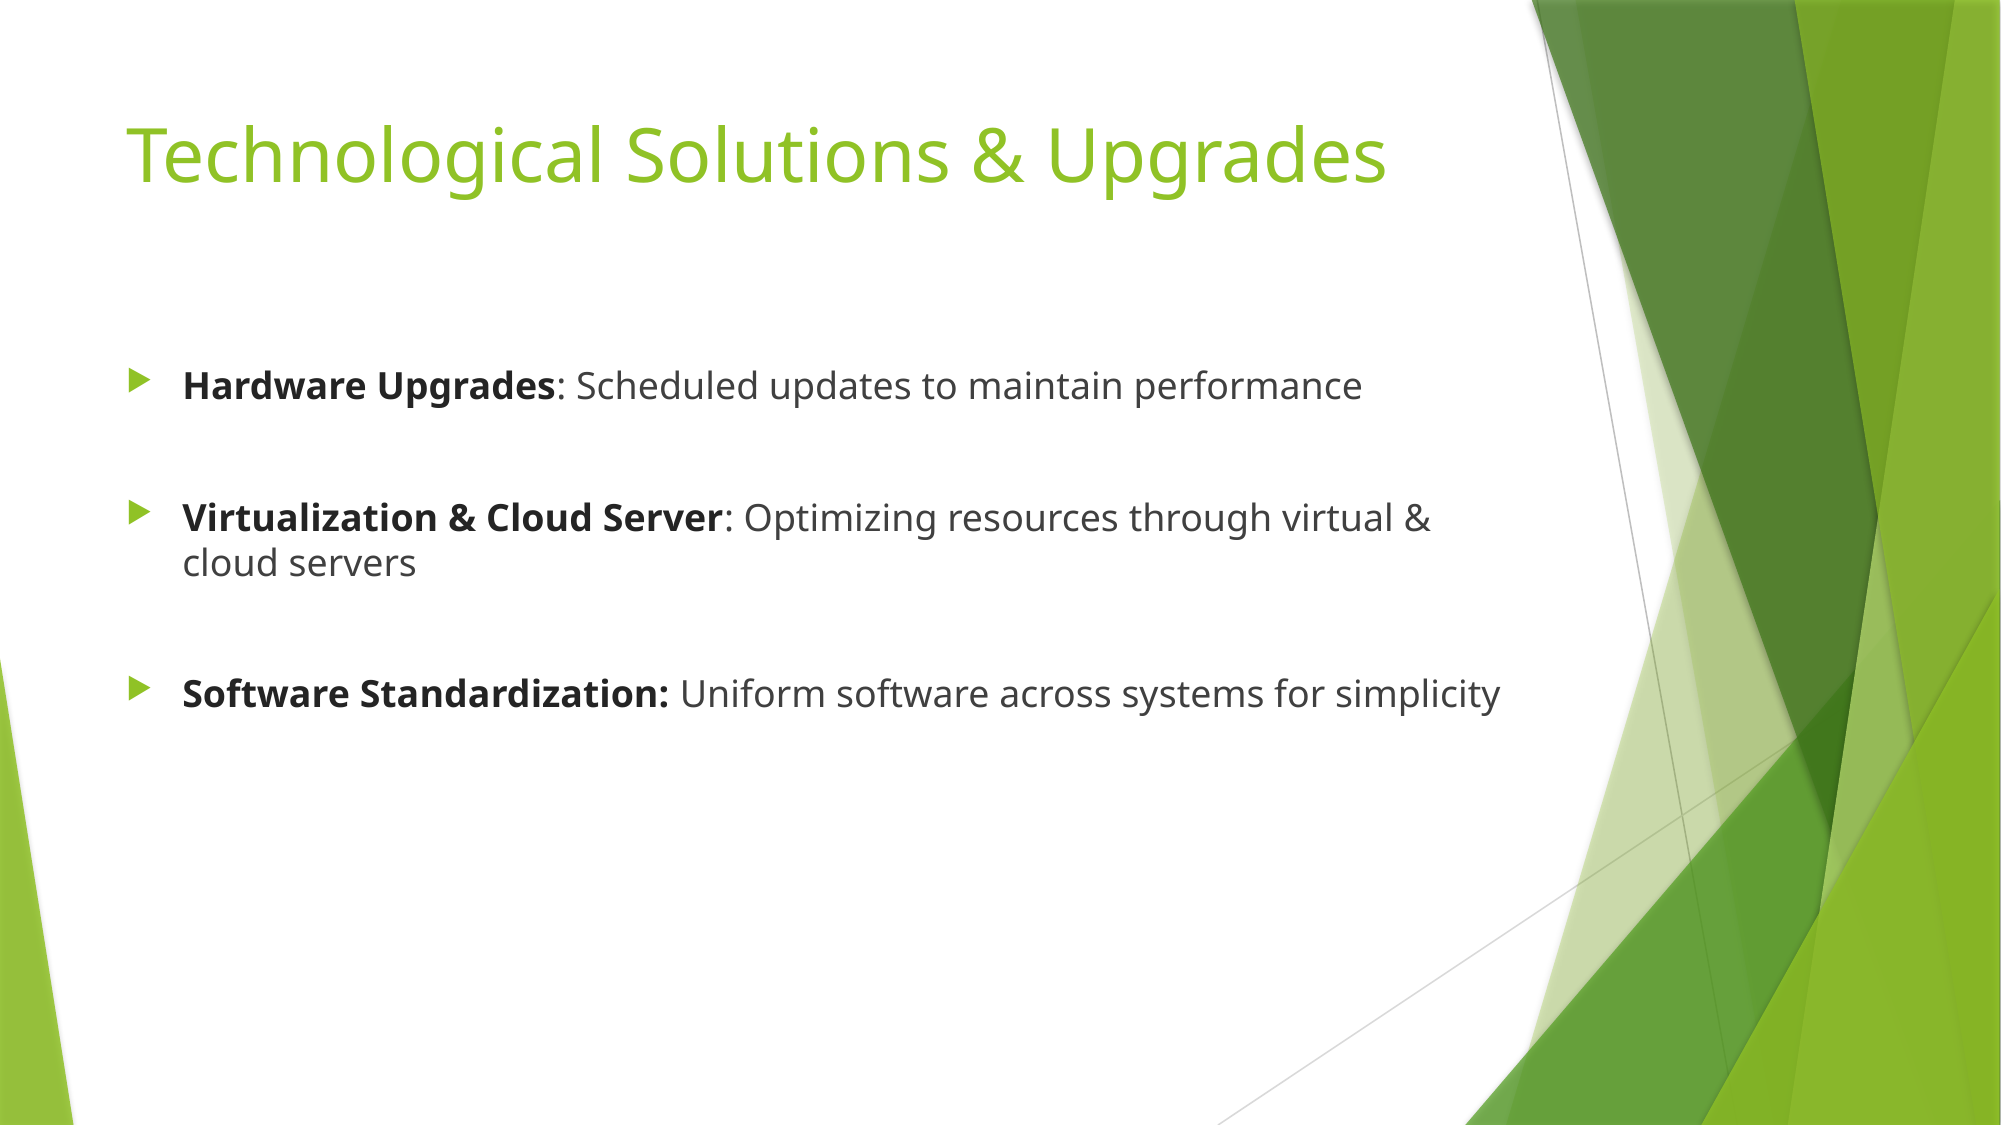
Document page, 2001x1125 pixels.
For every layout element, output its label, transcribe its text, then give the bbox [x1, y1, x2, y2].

title Technological Solutions & Upgrades [111, 99, 1522, 317]
list Hardware Upgrades: Scheduled updates to maintain performance Virtualization & Cloud Server: Optimizing resources through virtual & cloud servers Software Standardization: Uniform software across systems for simplicity [111, 354, 1522, 992]
